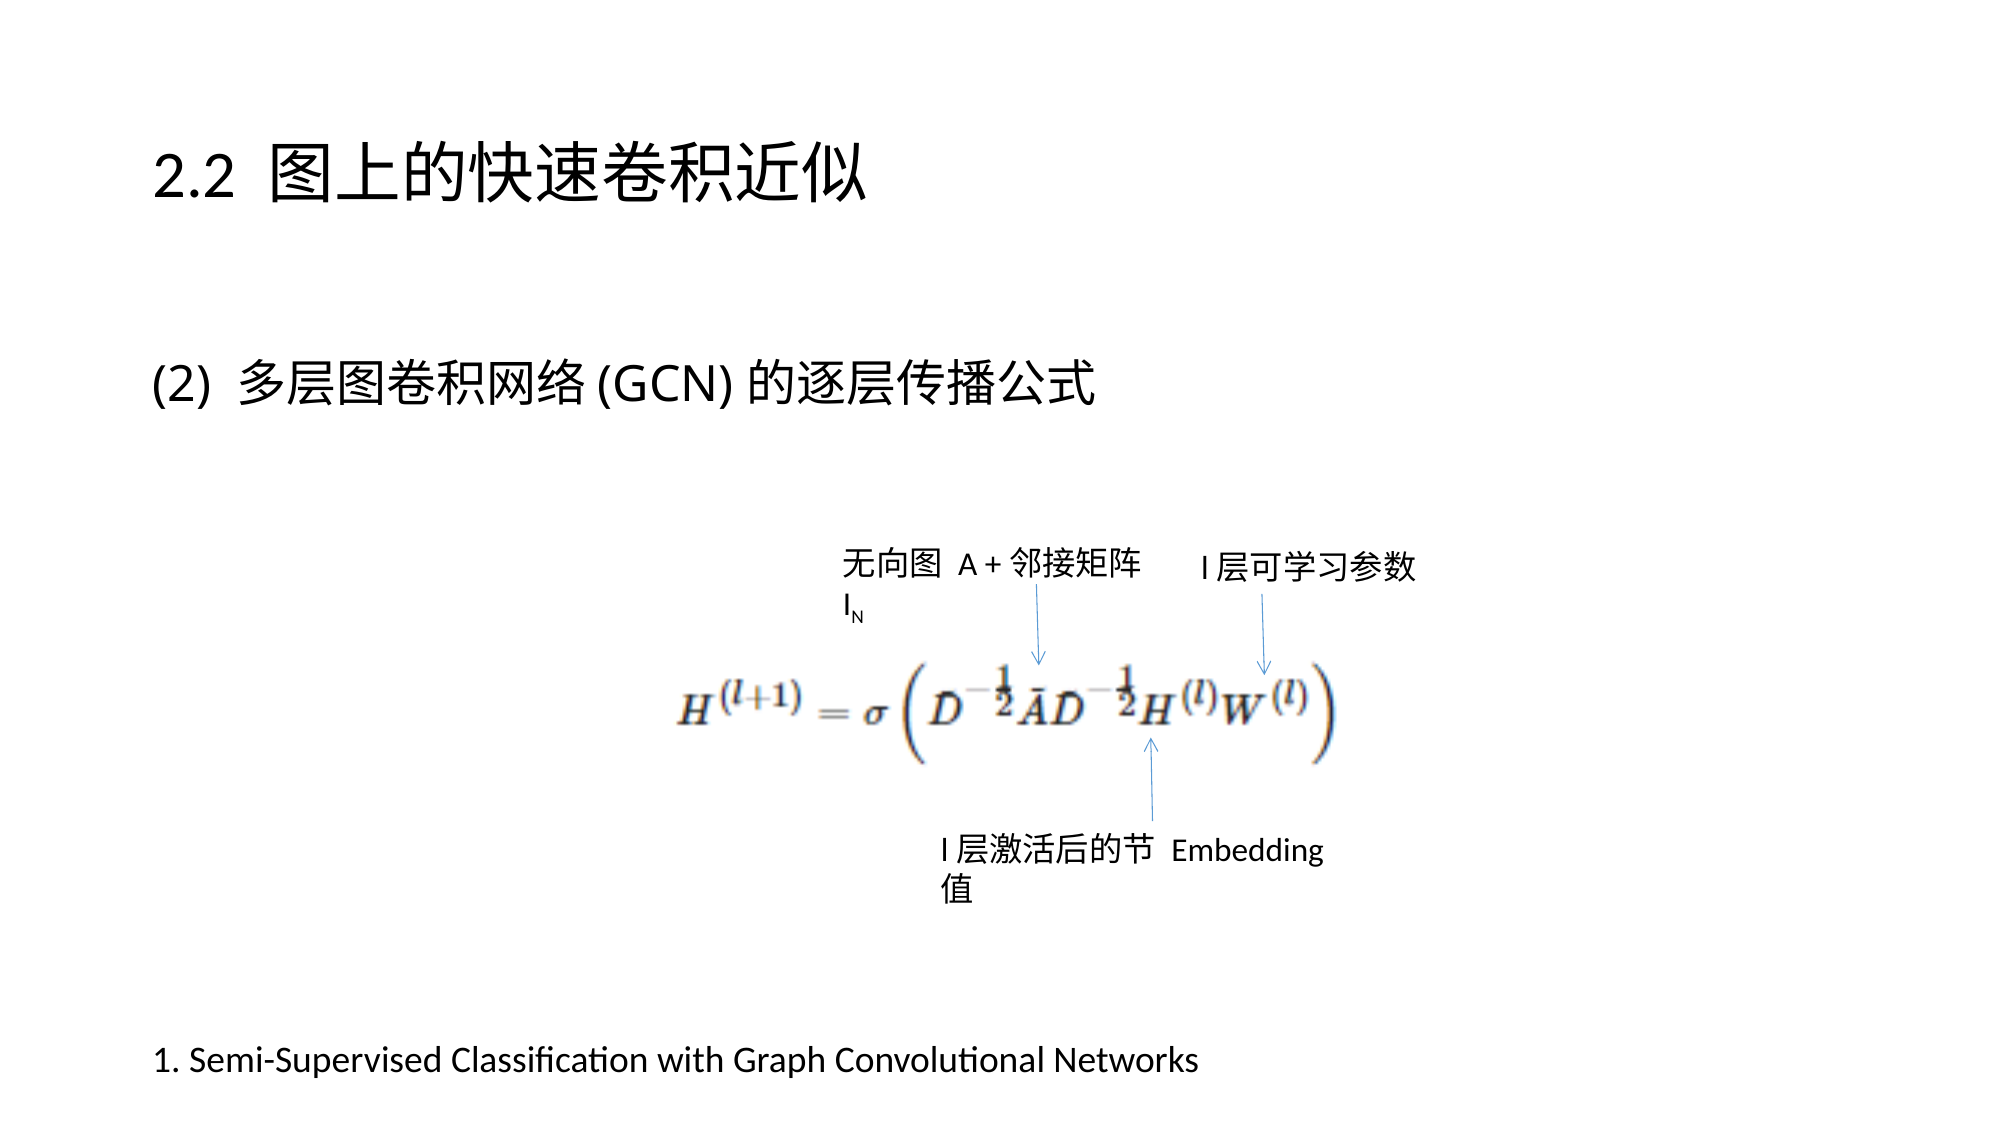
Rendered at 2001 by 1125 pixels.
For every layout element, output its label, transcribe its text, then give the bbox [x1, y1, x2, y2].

title 2.2 图上的快速卷积近似 [137, 108, 1863, 245]
text_box 1. Semi-Supervised Classification with Graph Convolutional Networks [137, 1027, 1357, 1088]
text_box 无向图 A +邻接矩阵 IN [828, 534, 1187, 629]
list (2) 多层图卷积网络(GCN)的逐层传播公式 [137, 314, 1863, 1028]
text_box l层可学习参数 [1186, 538, 1435, 594]
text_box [1261, 593, 1265, 676]
text_box l层激活后的节 Embedding值 [926, 820, 1379, 916]
picture [657, 629, 1358, 792]
